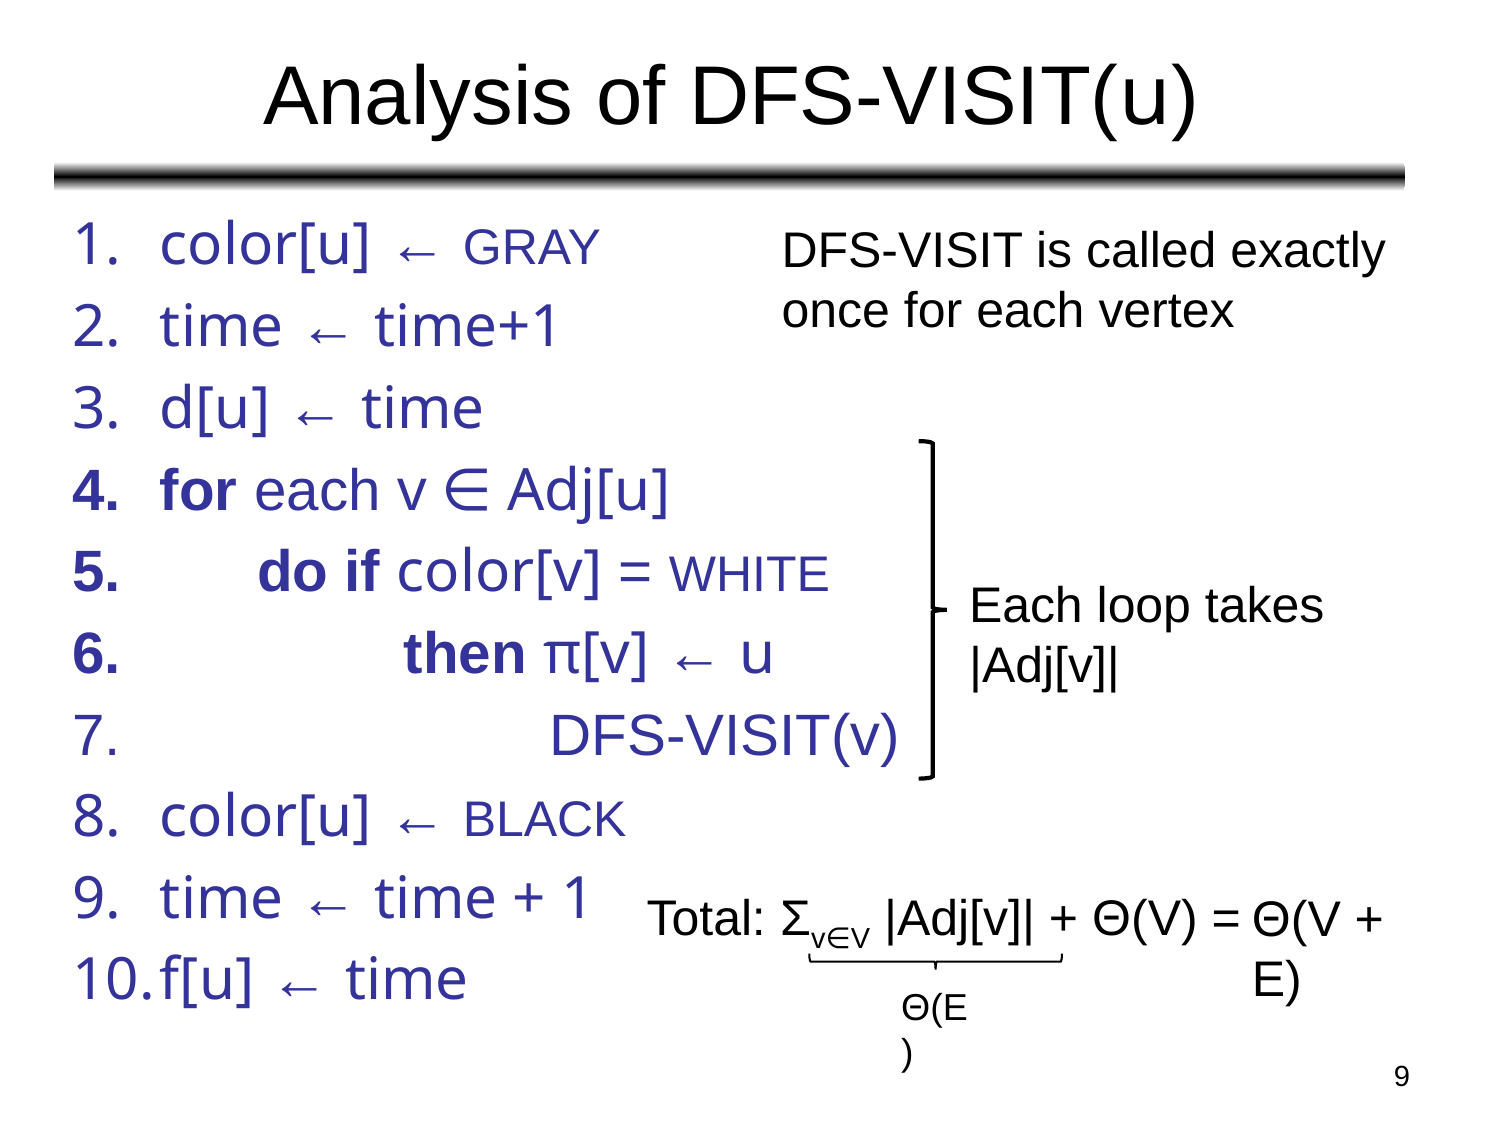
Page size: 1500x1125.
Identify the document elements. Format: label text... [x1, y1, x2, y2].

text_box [808, 953, 1063, 1036]
text_box ‹#› [1074, 1049, 1425, 1103]
text_box DFS-VISIT is called exactly once for each vertex [766, 210, 1431, 346]
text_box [918, 440, 1355, 779]
text_box Total: Σv∈V |Adj[v]| + Θ(V) = [631, 878, 1236, 962]
text_box Θ(V + E) [1236, 878, 1461, 1014]
title Analysis of DFS-VISIT(u) [55, 16, 1406, 166]
list color[u] ← GRAY time ← time+1 d[u] ← time for each v ∈ Adj[u] do if color[v] = WHITE then π[v] ← u DFS-VISIT(v) color[u] ← BLACK time ← time + 1 f[u] ← time [57, 199, 1408, 1077]
